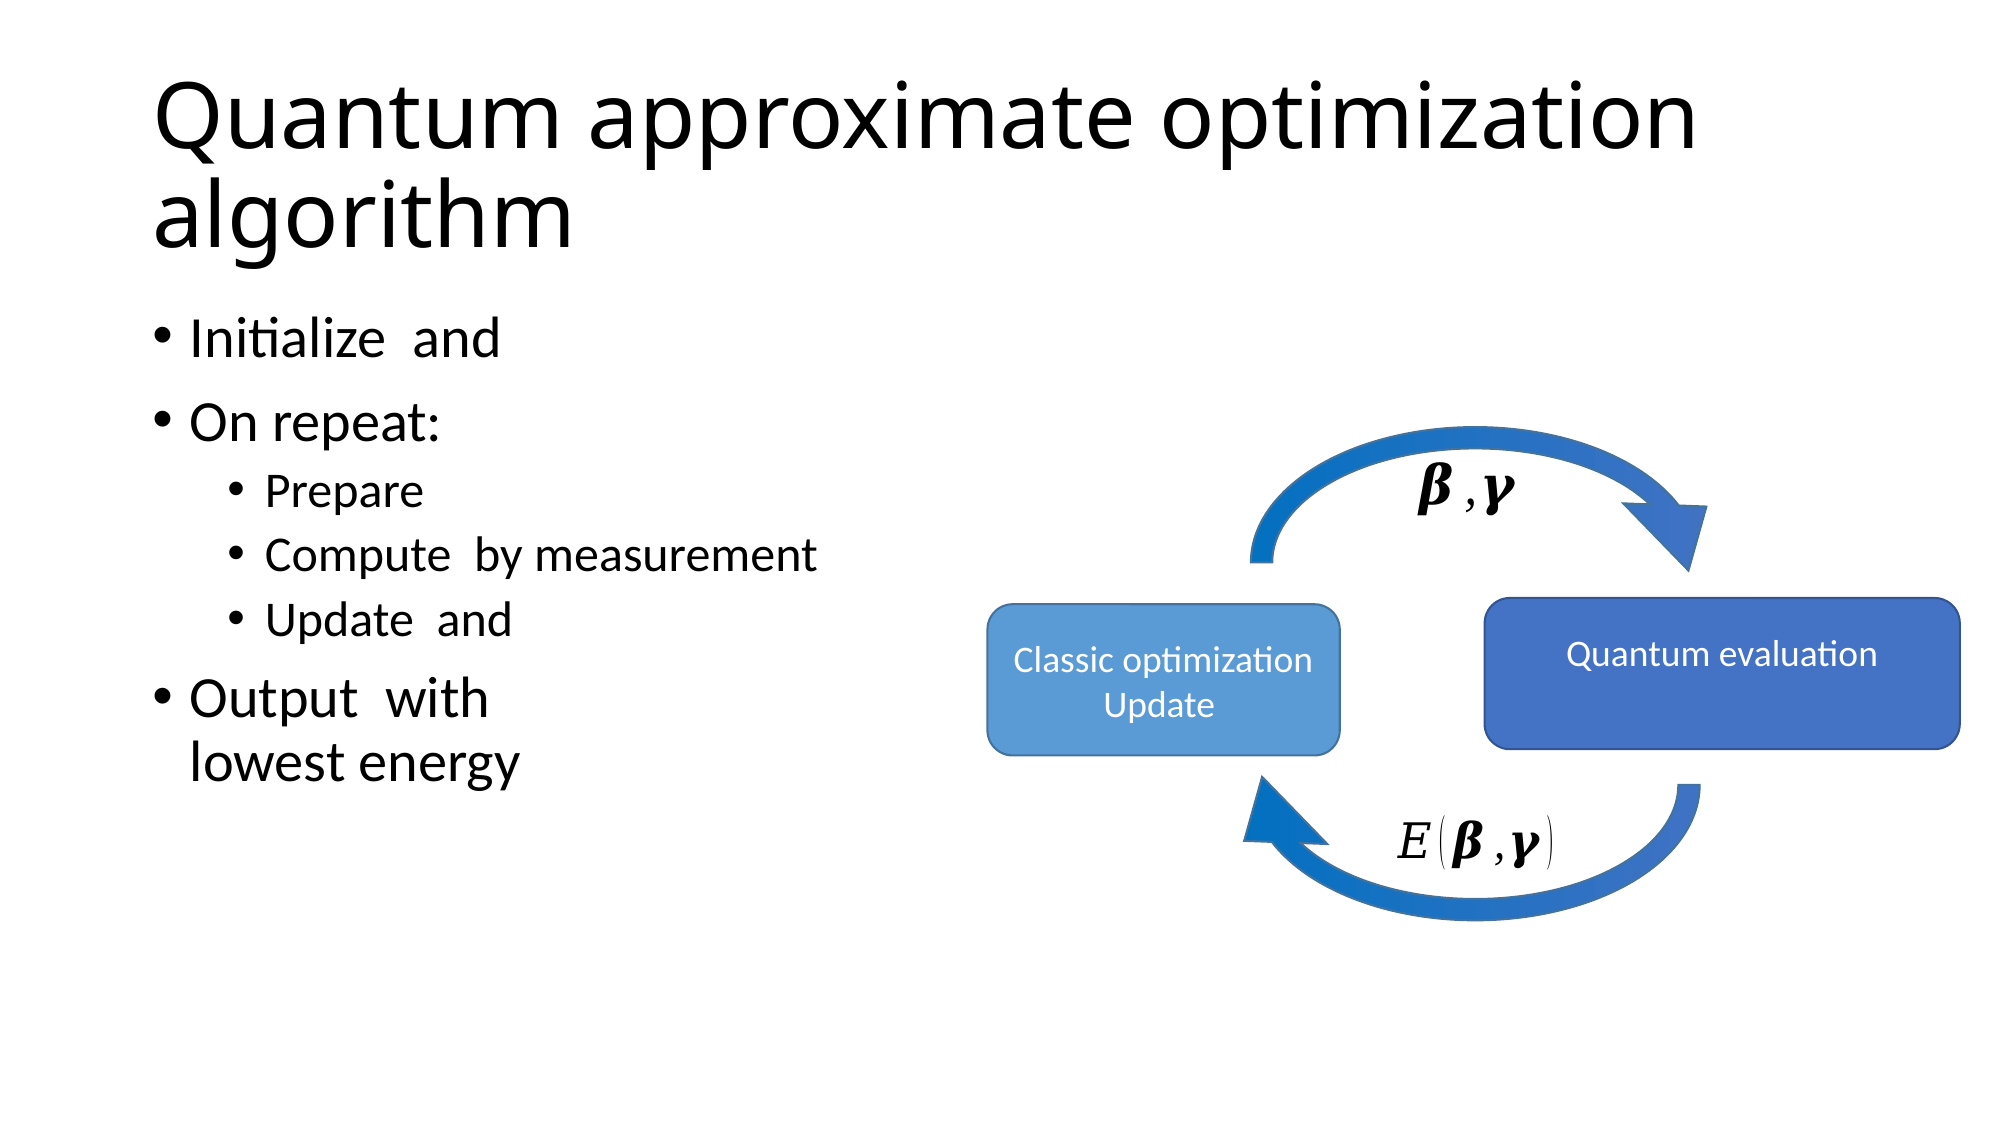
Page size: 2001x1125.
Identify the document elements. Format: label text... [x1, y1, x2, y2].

text_box [1249, 426, 1708, 573]
title Quantum approximate optimization algorithm [137, 59, 1863, 278]
text_box [1242, 774, 1701, 922]
